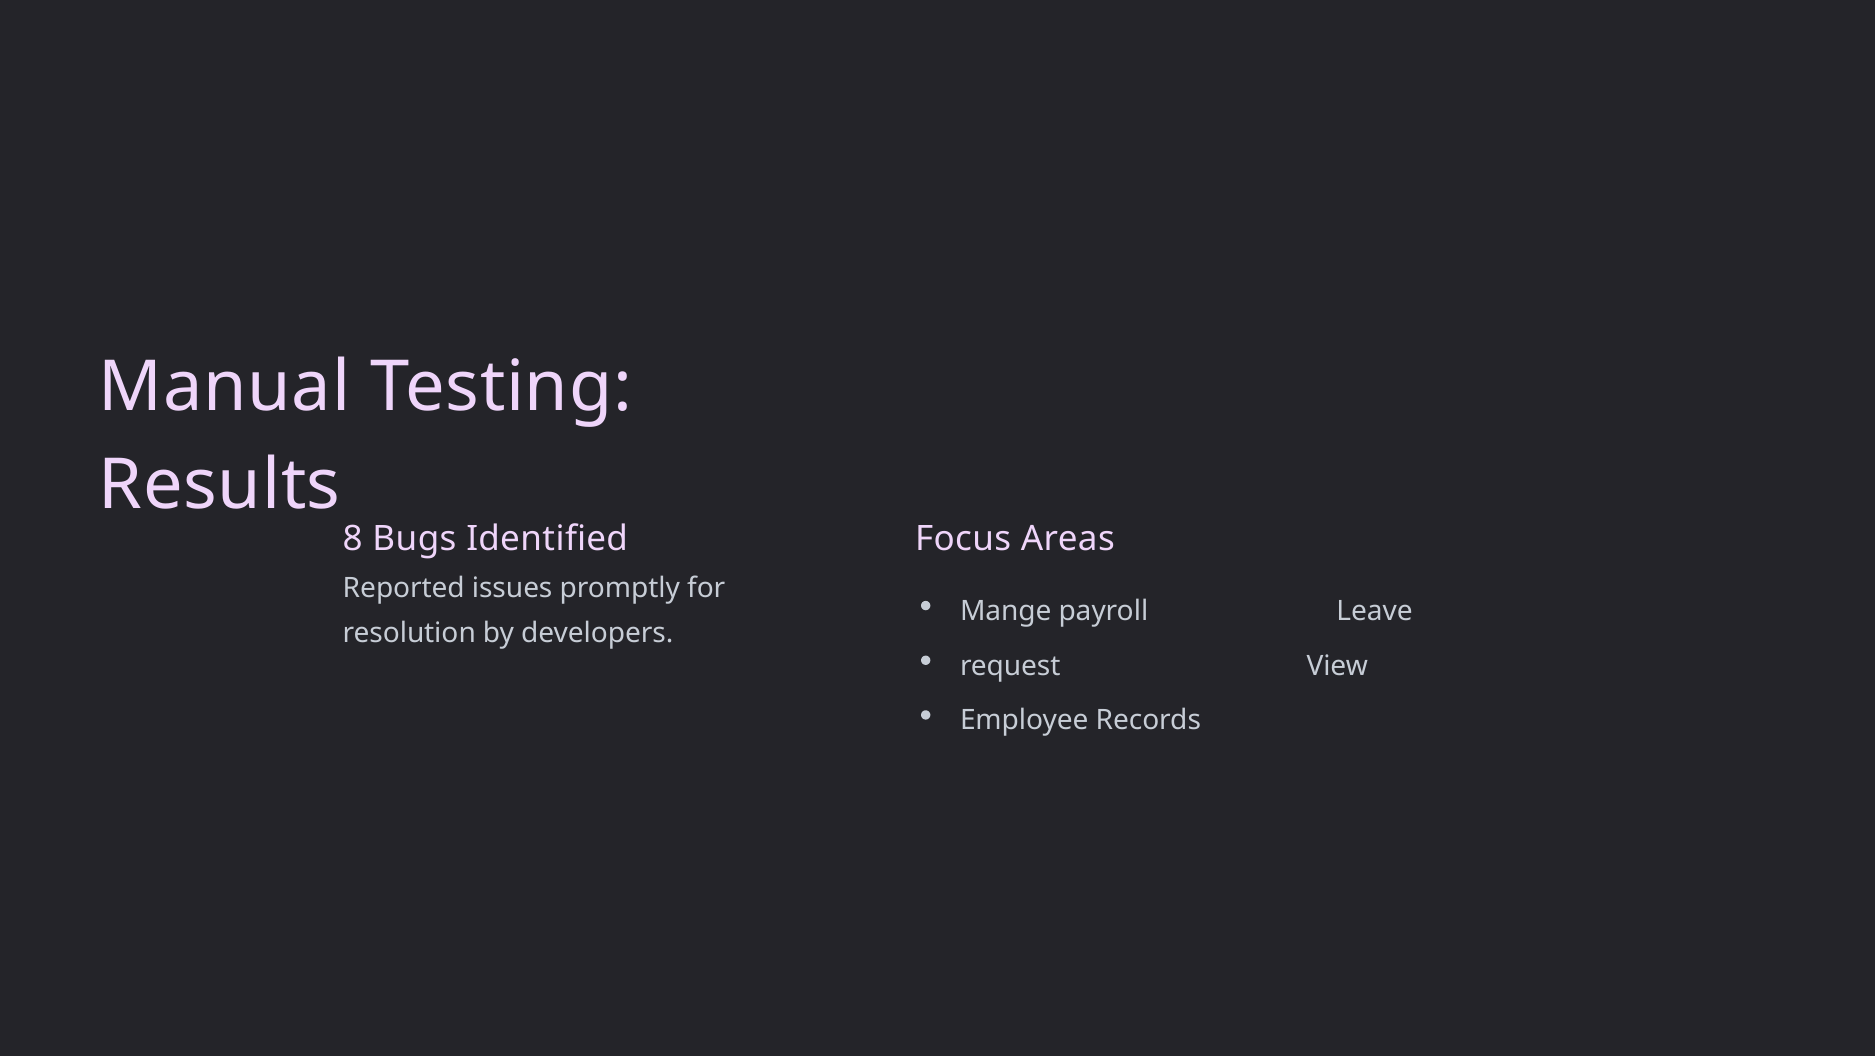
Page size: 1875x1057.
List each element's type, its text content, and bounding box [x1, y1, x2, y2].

text_box 8 Bugs Identified Reported issues promptly for resolution by developers. [342, 508, 744, 649]
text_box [920, 600, 931, 611]
text_box Focus Areas [915, 508, 1118, 558]
text_box Manual Testing: Results [98, 325, 884, 523]
text_box Mange payroll Leave request View Employee Records [960, 571, 1423, 790]
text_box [920, 655, 931, 666]
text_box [920, 709, 931, 720]
